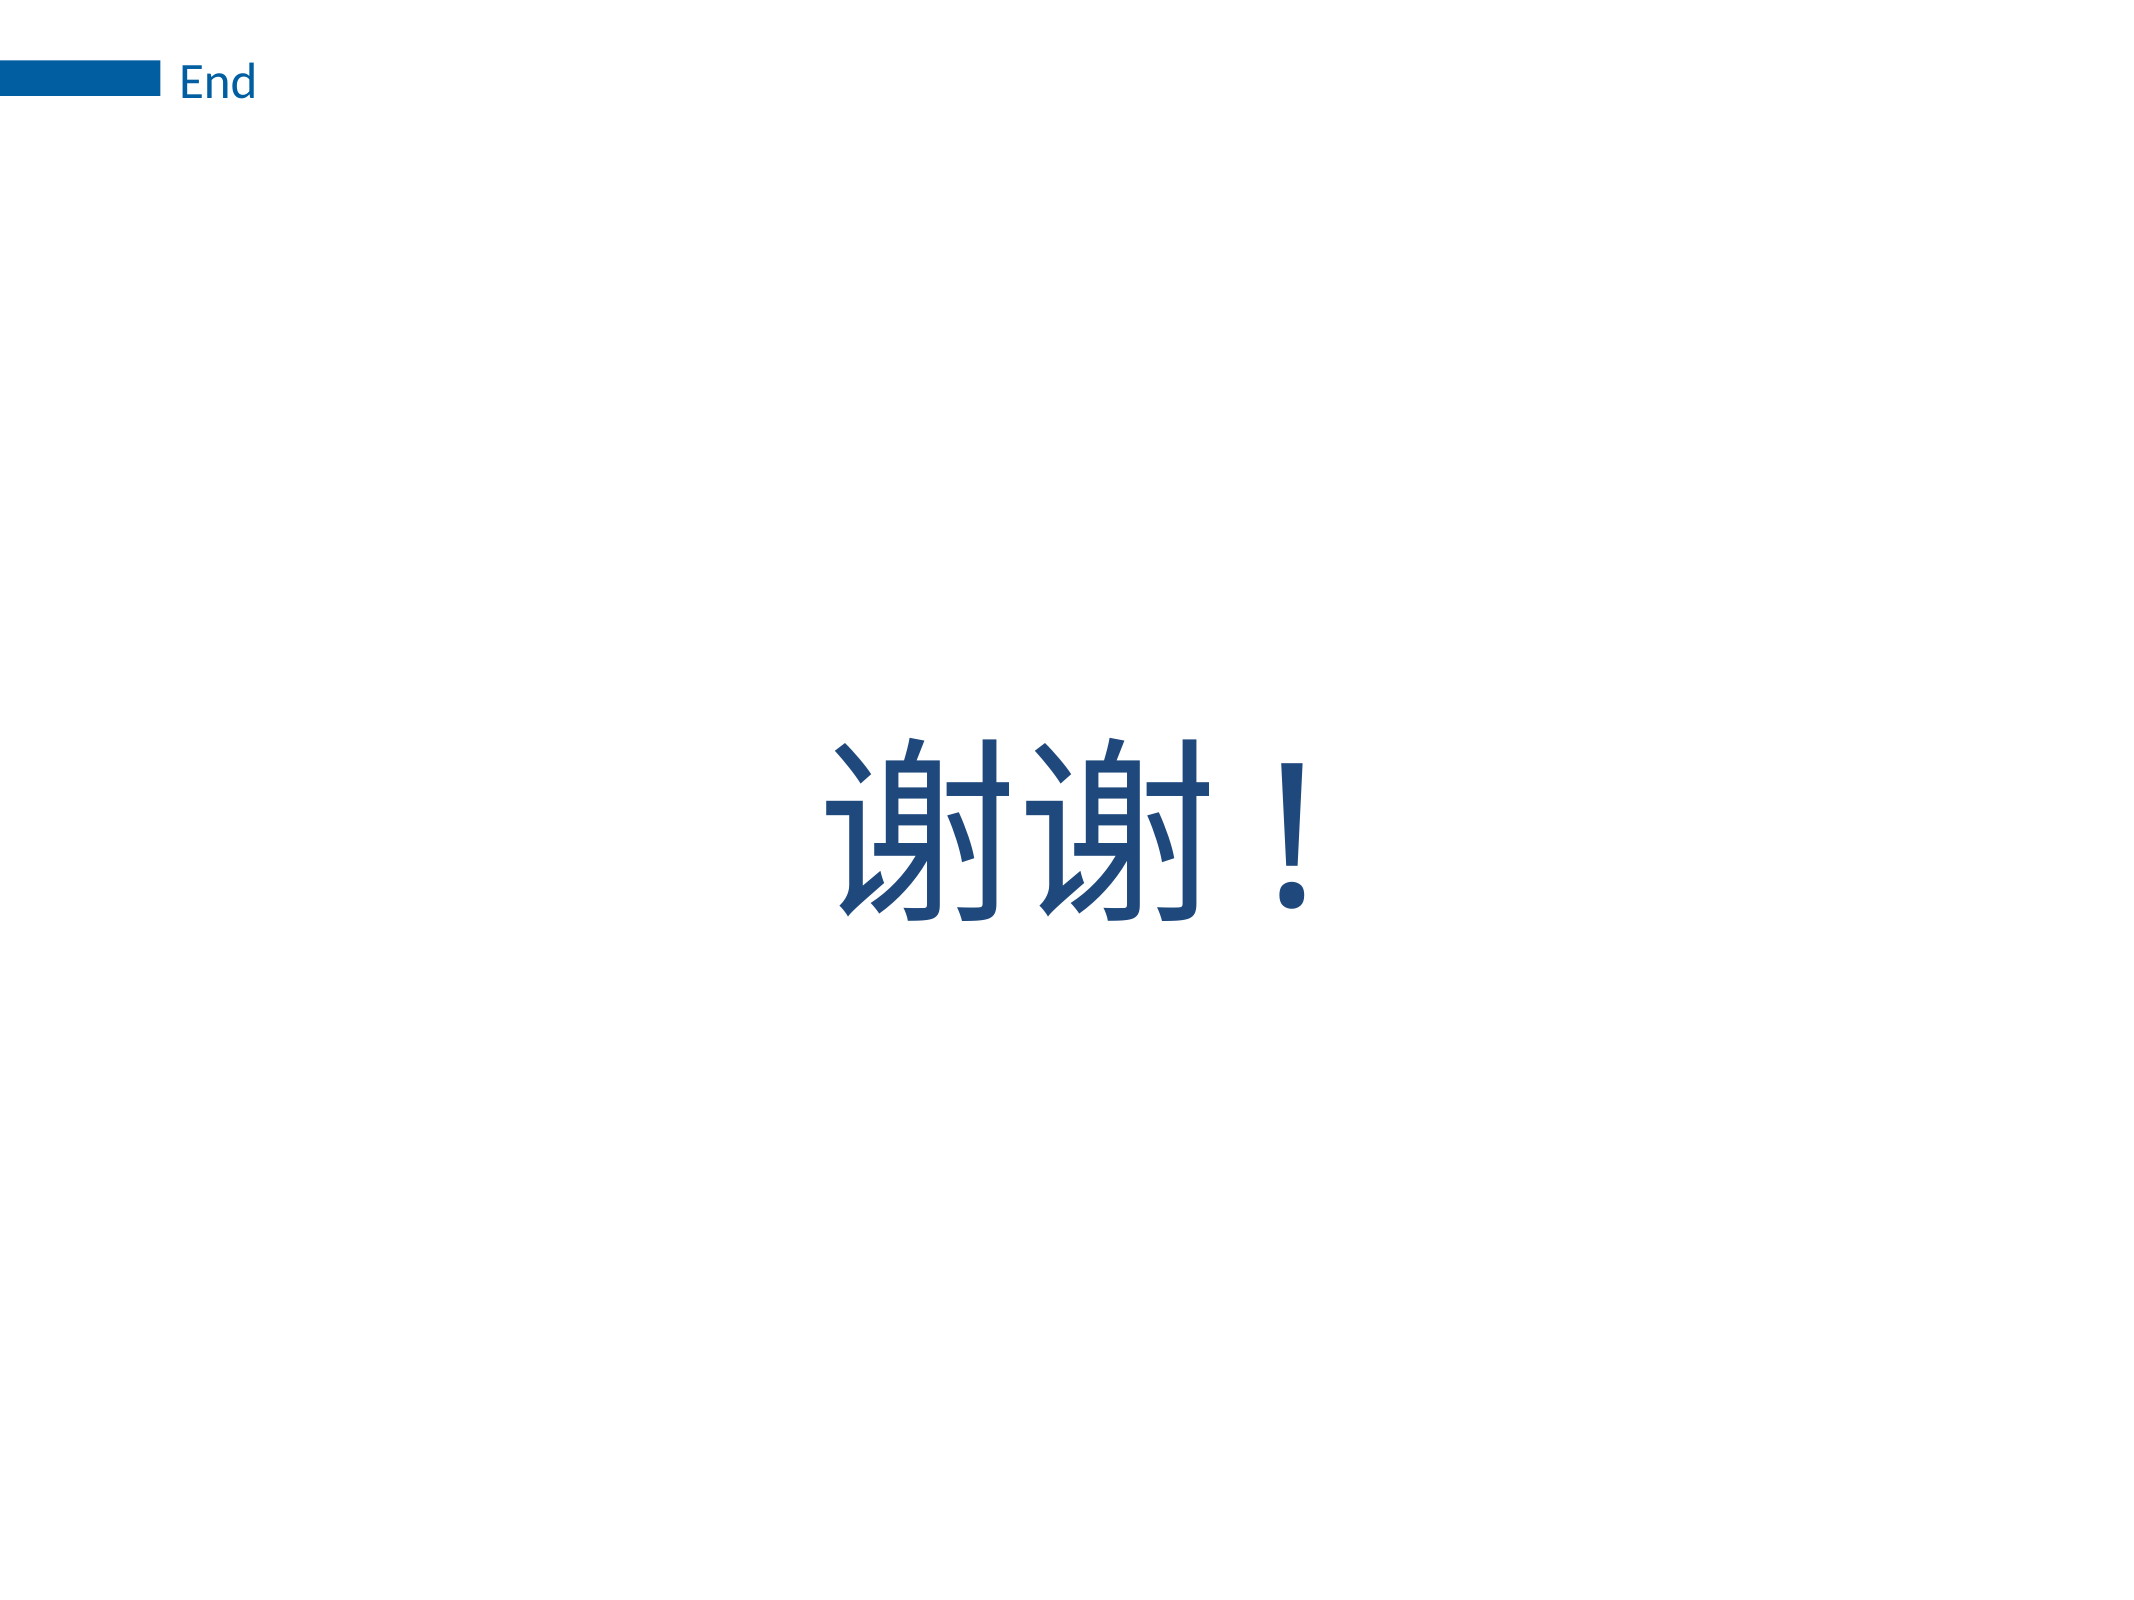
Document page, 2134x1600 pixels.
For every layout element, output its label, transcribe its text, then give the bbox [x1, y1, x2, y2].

text_box 谢谢! [419, 665, 1716, 947]
text_box End [177, 45, 291, 109]
text_box [0, 60, 161, 96]
